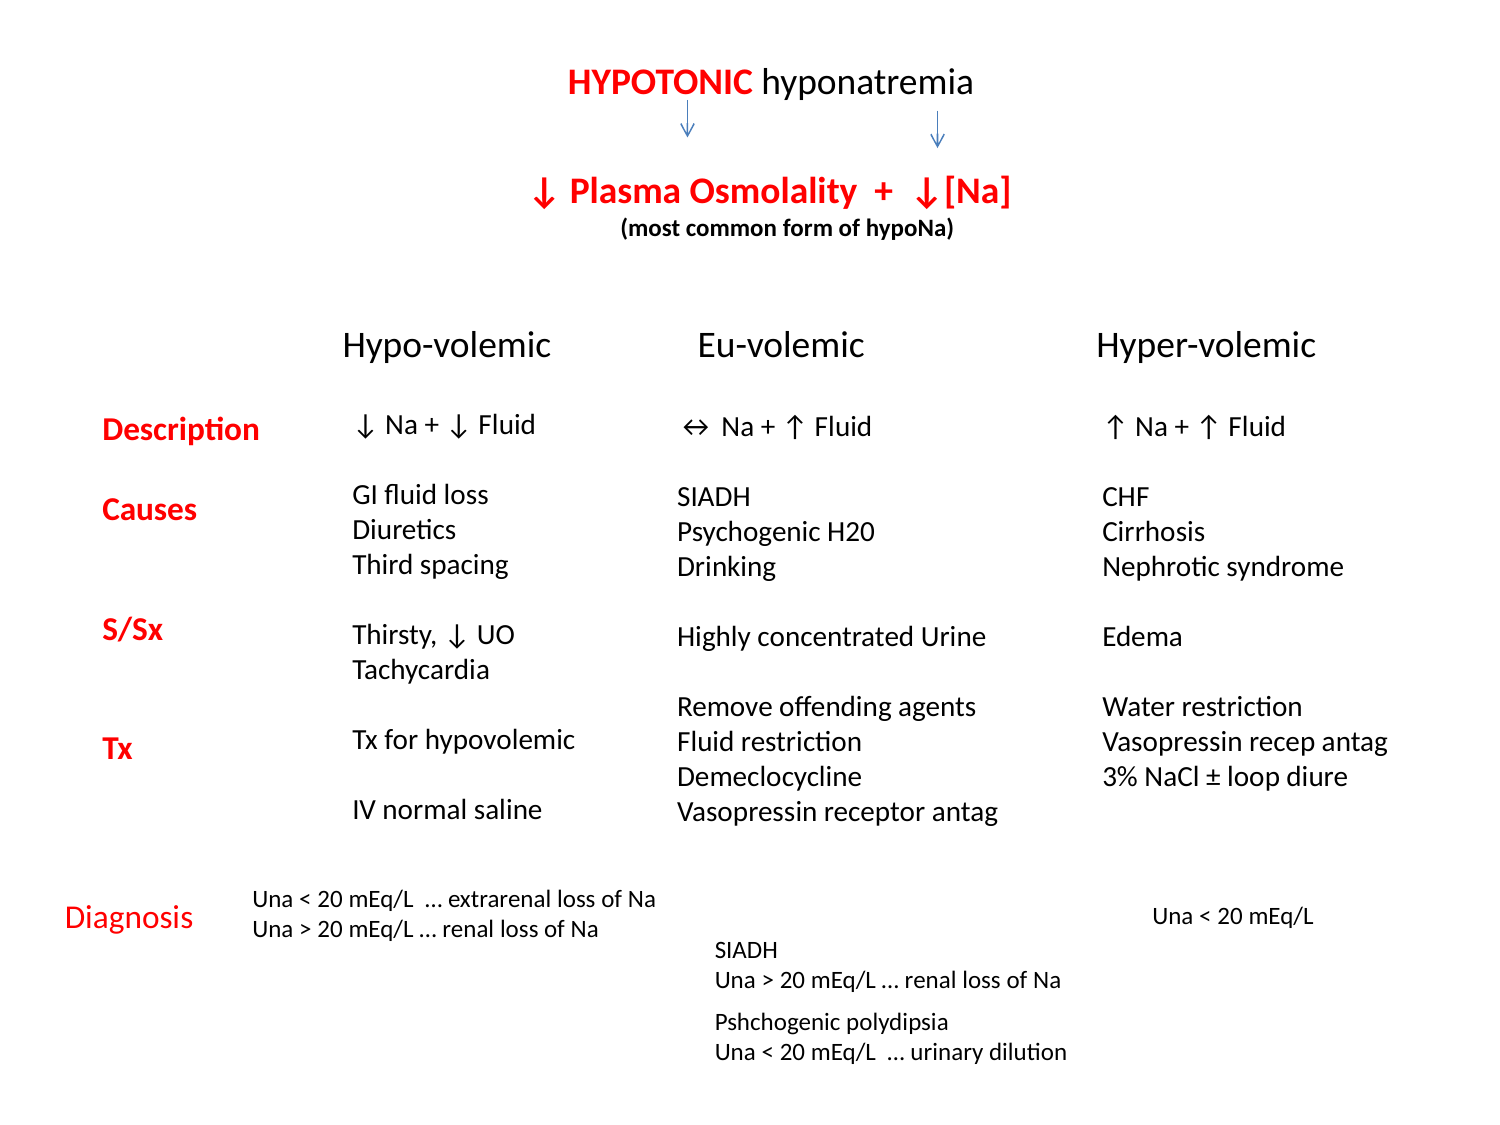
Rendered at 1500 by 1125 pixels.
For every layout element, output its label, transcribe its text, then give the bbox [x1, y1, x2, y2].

text_box Description Causes S/Sx Tx [87, 399, 288, 864]
text_box Diagnosis [49, 887, 213, 943]
text_box Hyper-volemic [1074, 312, 1338, 373]
text_box HYPOTONIC hyponatremia [553, 49, 1003, 110]
text_box ↔ Na + ↑ Fluid SIADH Psychogenic H20 Drinking Highly concentrated Urine Remove offending agents Fluid restriction Demeclocycline Vasopressin receptor antag [662, 399, 1025, 835]
text_box ↓ Na + ↓ Fluid GI fluid loss Diuretics Third spacing Thirsty, ↓ UO Tachycardia Tx for hypovolemic IV normal saline [337, 398, 600, 833]
text_box ↓ Plasma Osmolality + ↓[Na] (most common form of hypoNa) [512, 159, 1063, 249]
text_box Hypo-volemic [315, 312, 579, 373]
text_box Una < 20 mEq/L [1137, 892, 1357, 937]
text_box ↑ Na + ↑ Fluid CHF Cirrhosis Nephrotic syndrome Edema Water restriction Vasopressin recep antag 3% NaCl ± loop diure [1087, 399, 1425, 800]
text_box SIADH Una > 20 mEq/L … renal loss of Na Pshchogenic polydipsia Una < 20 mEq/L … urinary dilution [699, 925, 1100, 1073]
text_box Eu-volemic [650, 312, 913, 373]
text_box Una < 20 mEq/L … extrarenal loss of Na Una > 20 mEq/L … renal loss of Na [237, 874, 675, 950]
